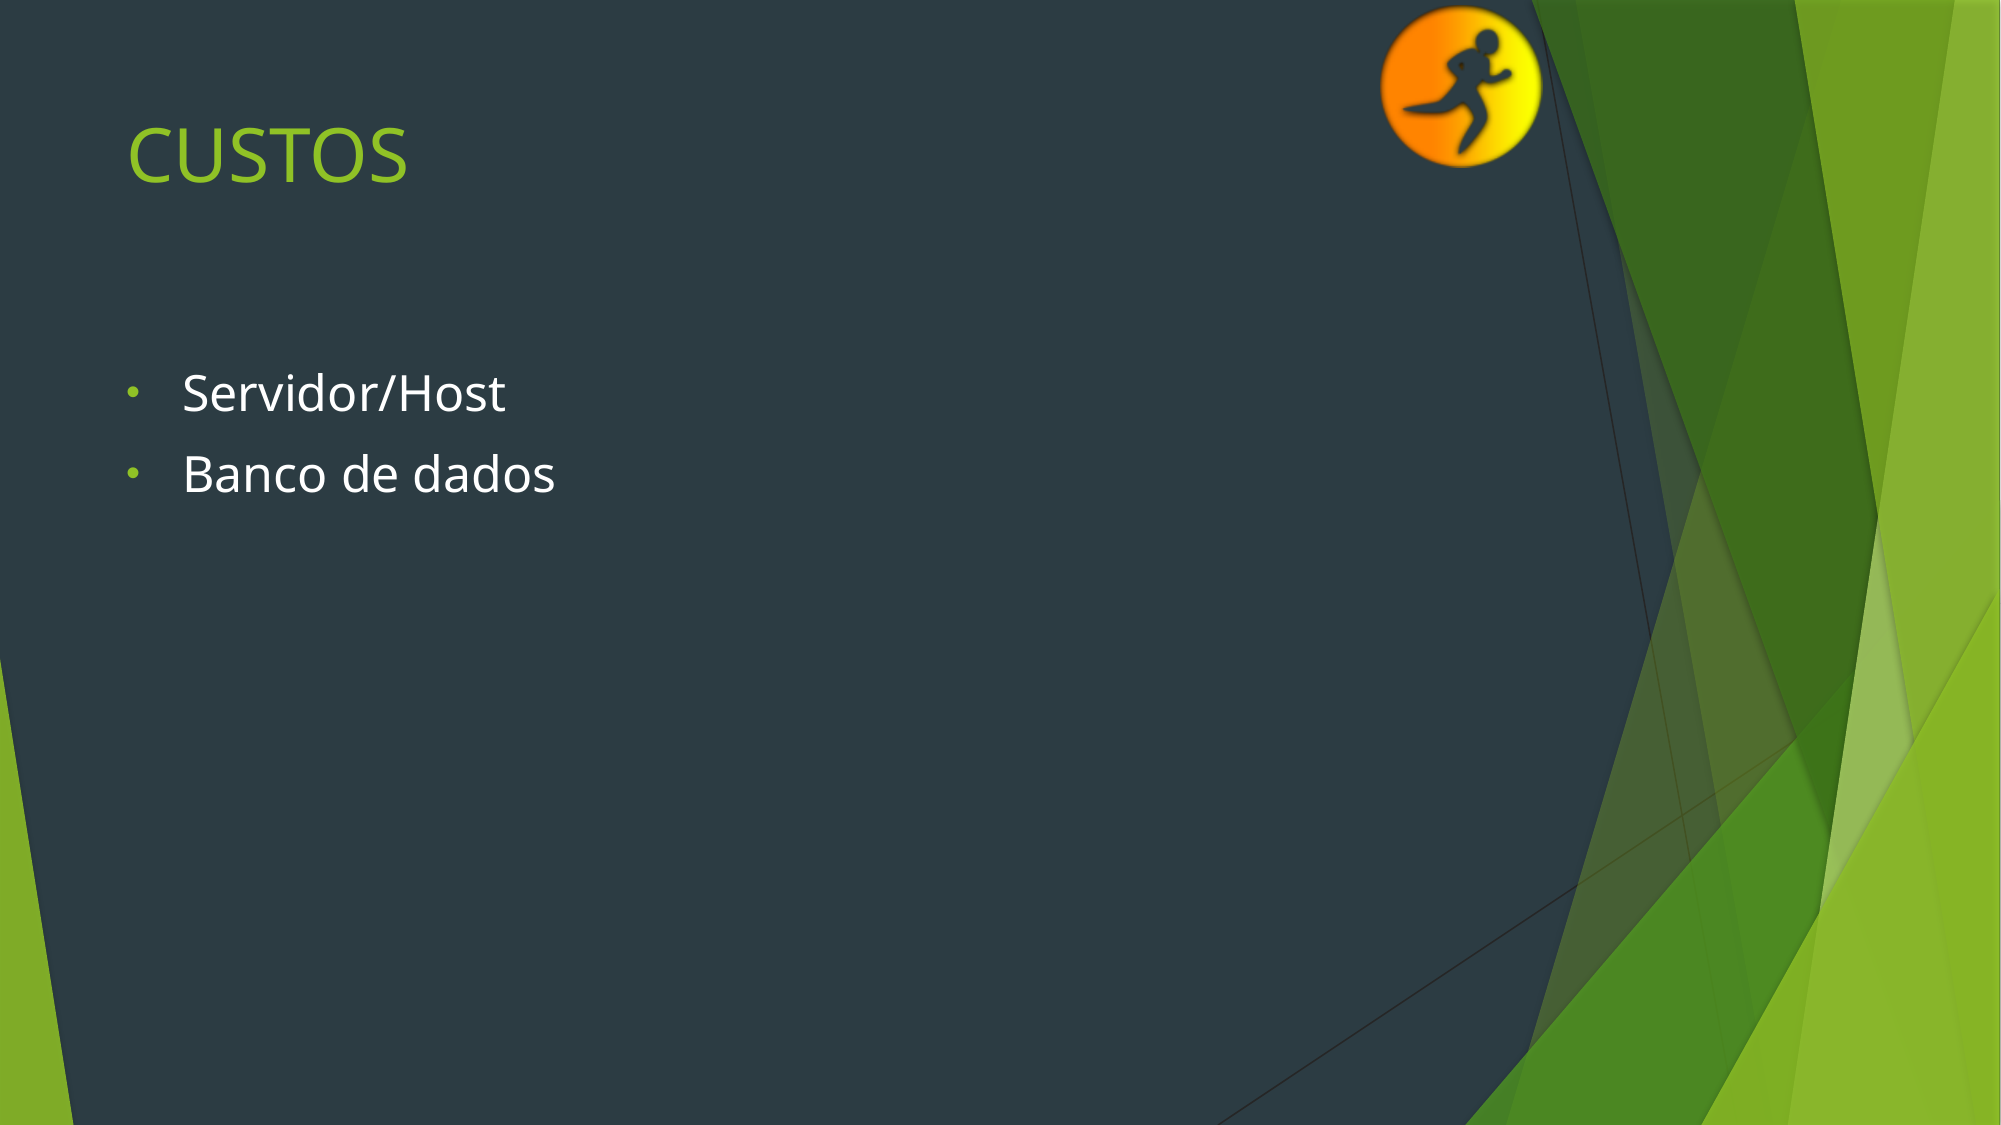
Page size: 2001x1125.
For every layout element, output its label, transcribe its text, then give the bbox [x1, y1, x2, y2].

list Servidor/Host Banco de dados [111, 354, 1522, 992]
picture [1379, 4, 1544, 169]
title CUSTOS [111, 99, 1522, 317]
